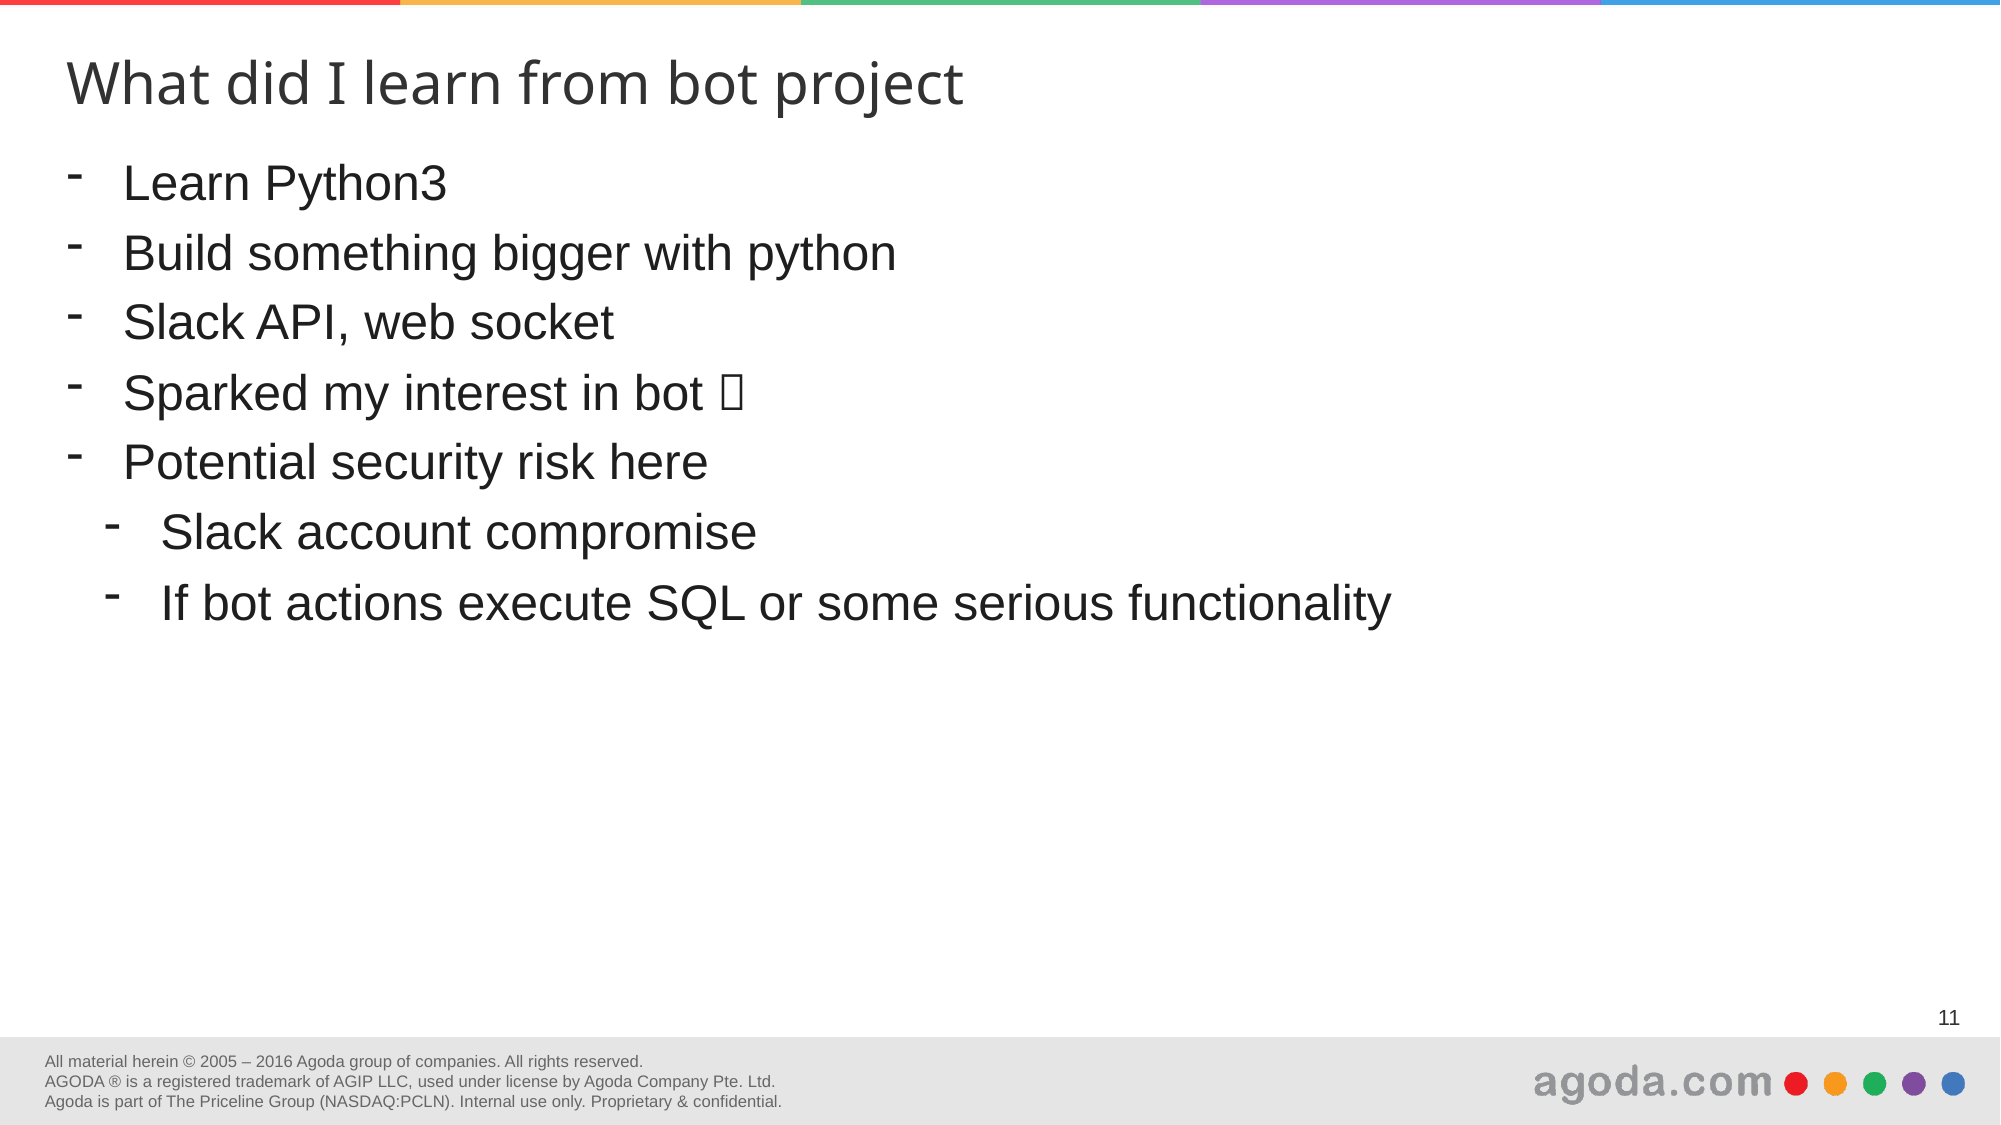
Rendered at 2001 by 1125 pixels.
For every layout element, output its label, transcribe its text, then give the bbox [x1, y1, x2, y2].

picture [1512, 1049, 1988, 1119]
picture [0, 0, 2000, 8]
list What did I learn from bot project [66, 45, 1934, 117]
list Learn Python3 Build something bigger with python Slack API, web socket Sparked my interest in bot  Potential security risk here Slack account compromise If bot actions execute SQL or some serious functionality [66, 149, 1934, 647]
